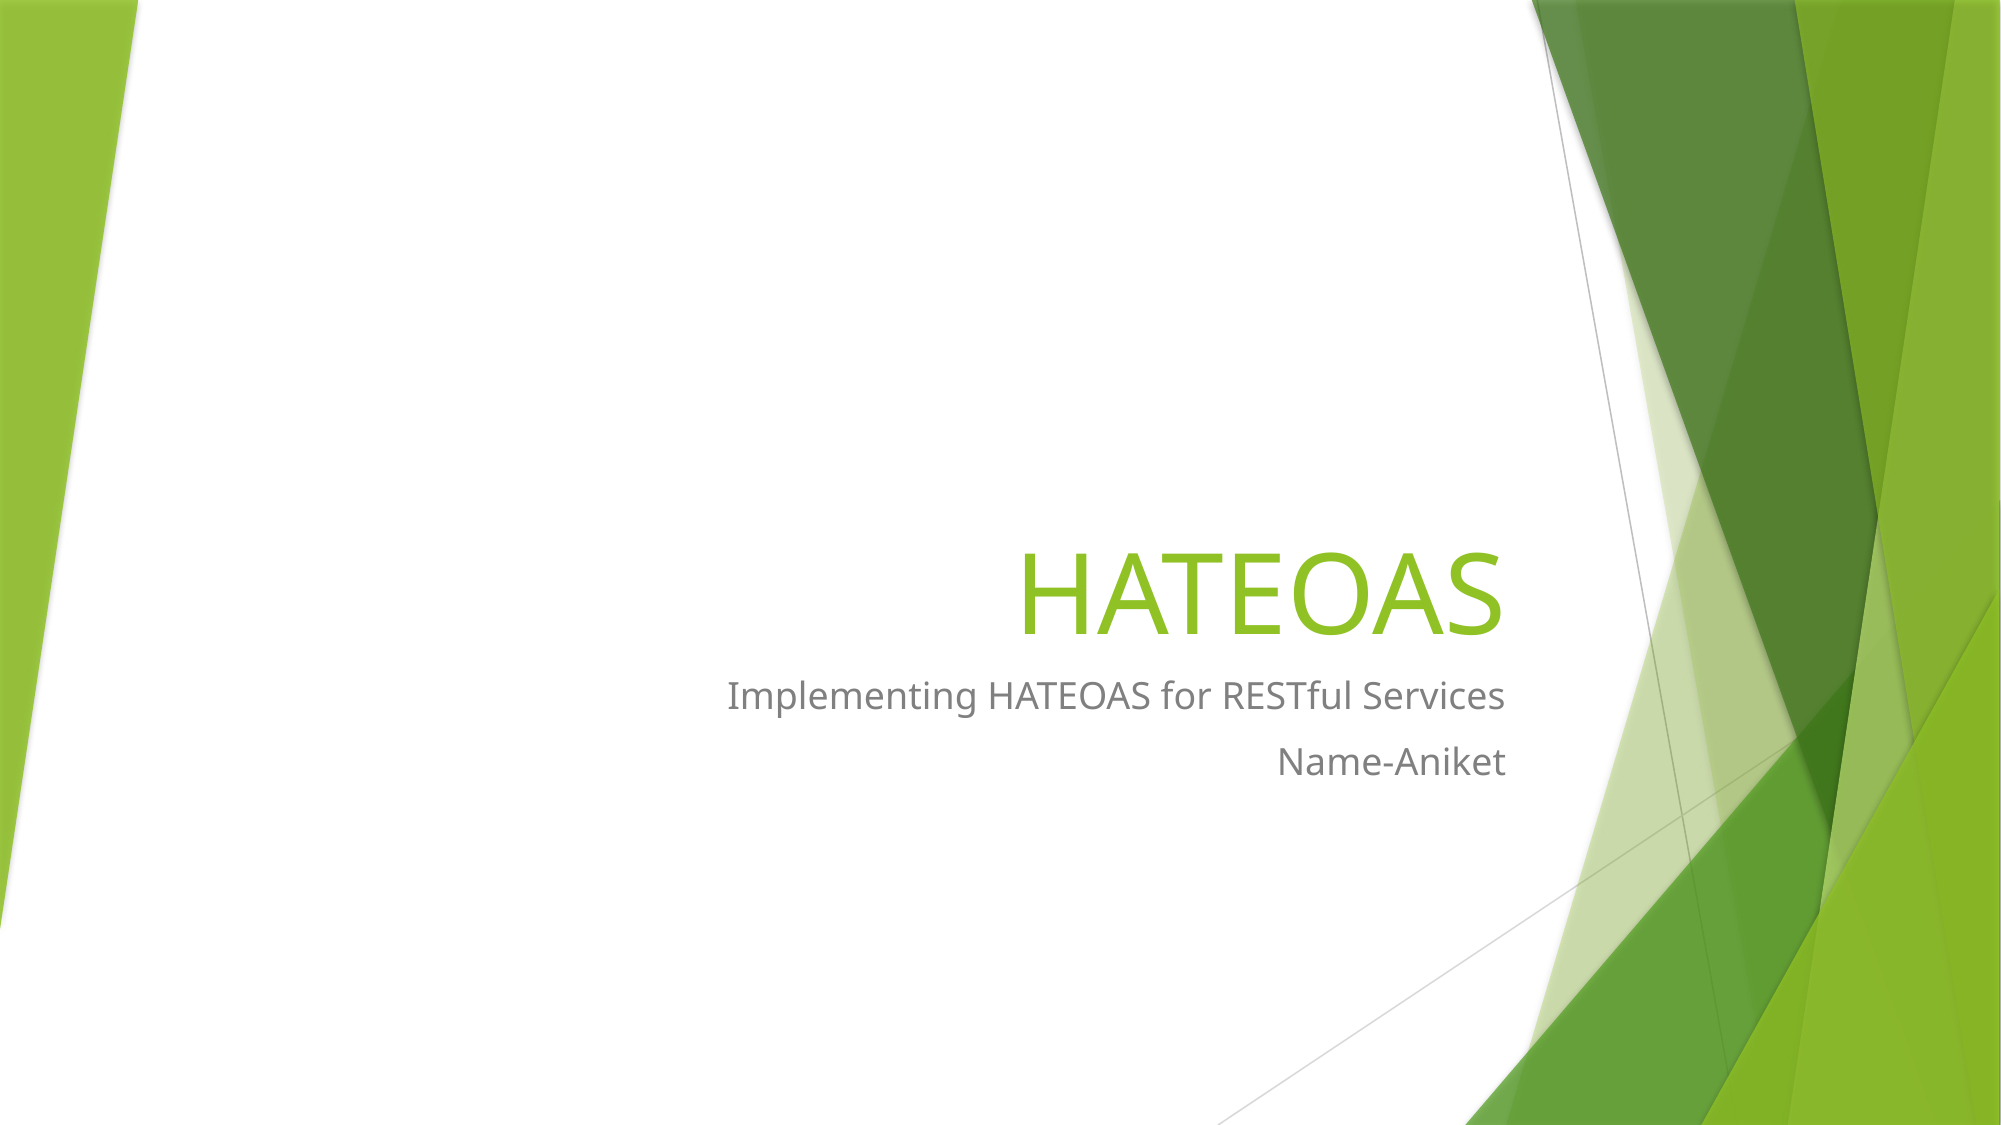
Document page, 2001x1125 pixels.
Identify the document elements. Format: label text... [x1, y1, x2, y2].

title HATEOAS [247, 394, 1522, 664]
subtitle Implementing HATEOAS for RESTful Services Name-Aniket [247, 664, 1522, 845]
